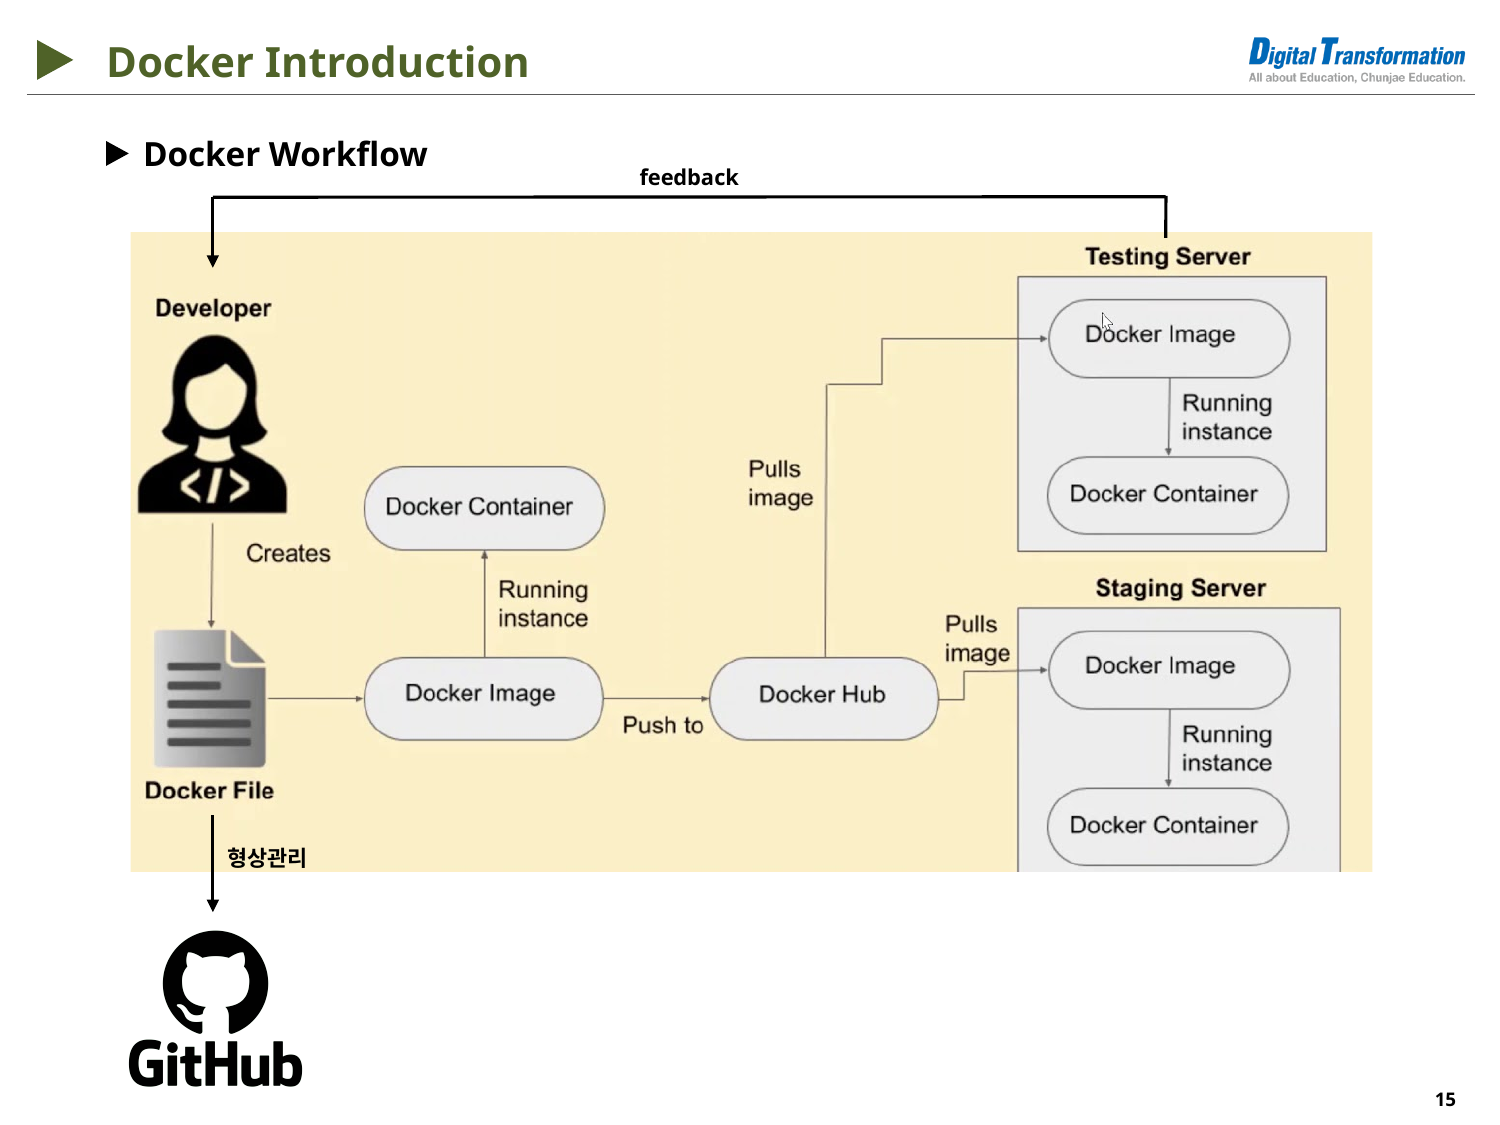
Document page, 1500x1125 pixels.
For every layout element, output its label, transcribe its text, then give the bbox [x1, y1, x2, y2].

text_box feedback [605, 156, 774, 194]
picture [73, 928, 358, 1089]
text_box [130, 232, 1373, 872]
picture [1218, 7, 1492, 114]
text_box Docker Introduction [106, 35, 1365, 85]
text_box [34, 38, 76, 82]
text_box [104, 139, 131, 168]
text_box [212, 195, 1167, 268]
text_box Docker Workflow [143, 129, 928, 178]
